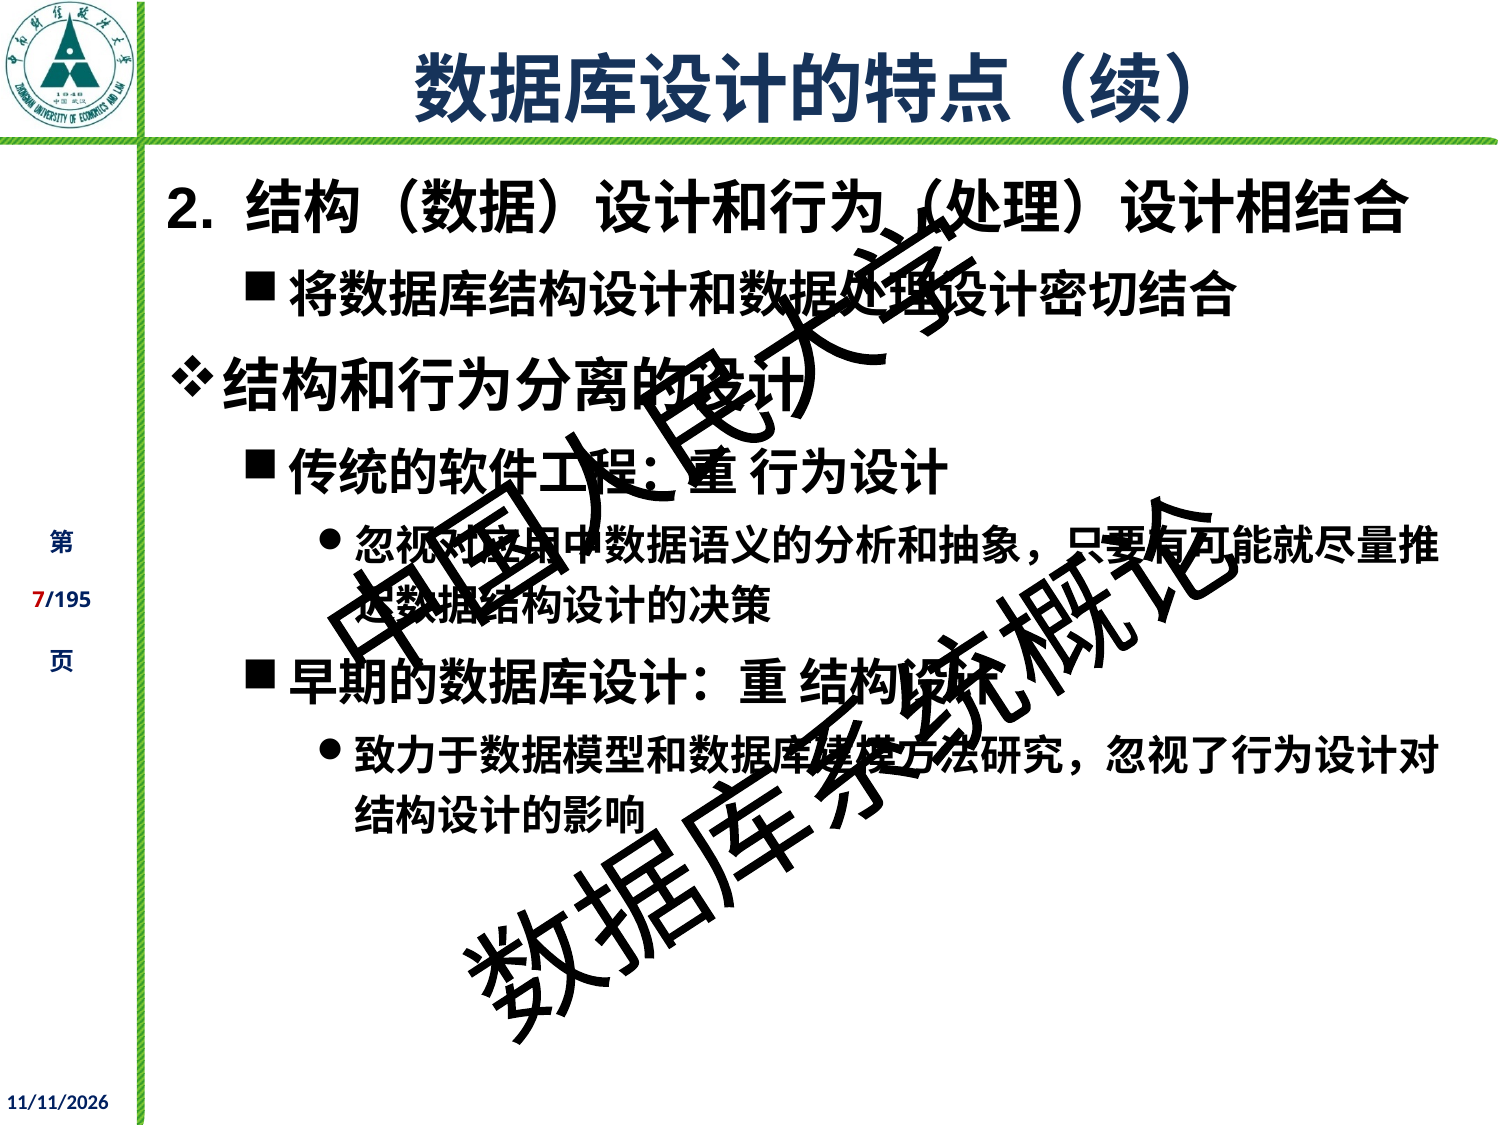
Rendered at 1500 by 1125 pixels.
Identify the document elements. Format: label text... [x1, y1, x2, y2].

picture [0, 0, 157, 1080]
list 2. 结构（数据）设计和行为（处理）设计相结合 将数据库结构设计和数据处理设计密切结合 结构和行为分离的设计 传统的软件工程：重 行为设计 忽视对应用中数据语义的分析和抽象，只要有可能就尽量推迟数据结构设计的决策 早期的数据库设计：重 结构设计 致力于数据模型和数据库建模方法研究，忽视了行为设计对结构设计的影响 [151, 149, 1489, 946]
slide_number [0, 1080, 146, 1124]
title 数据库设计的特点（续） [157, 0, 1495, 181]
